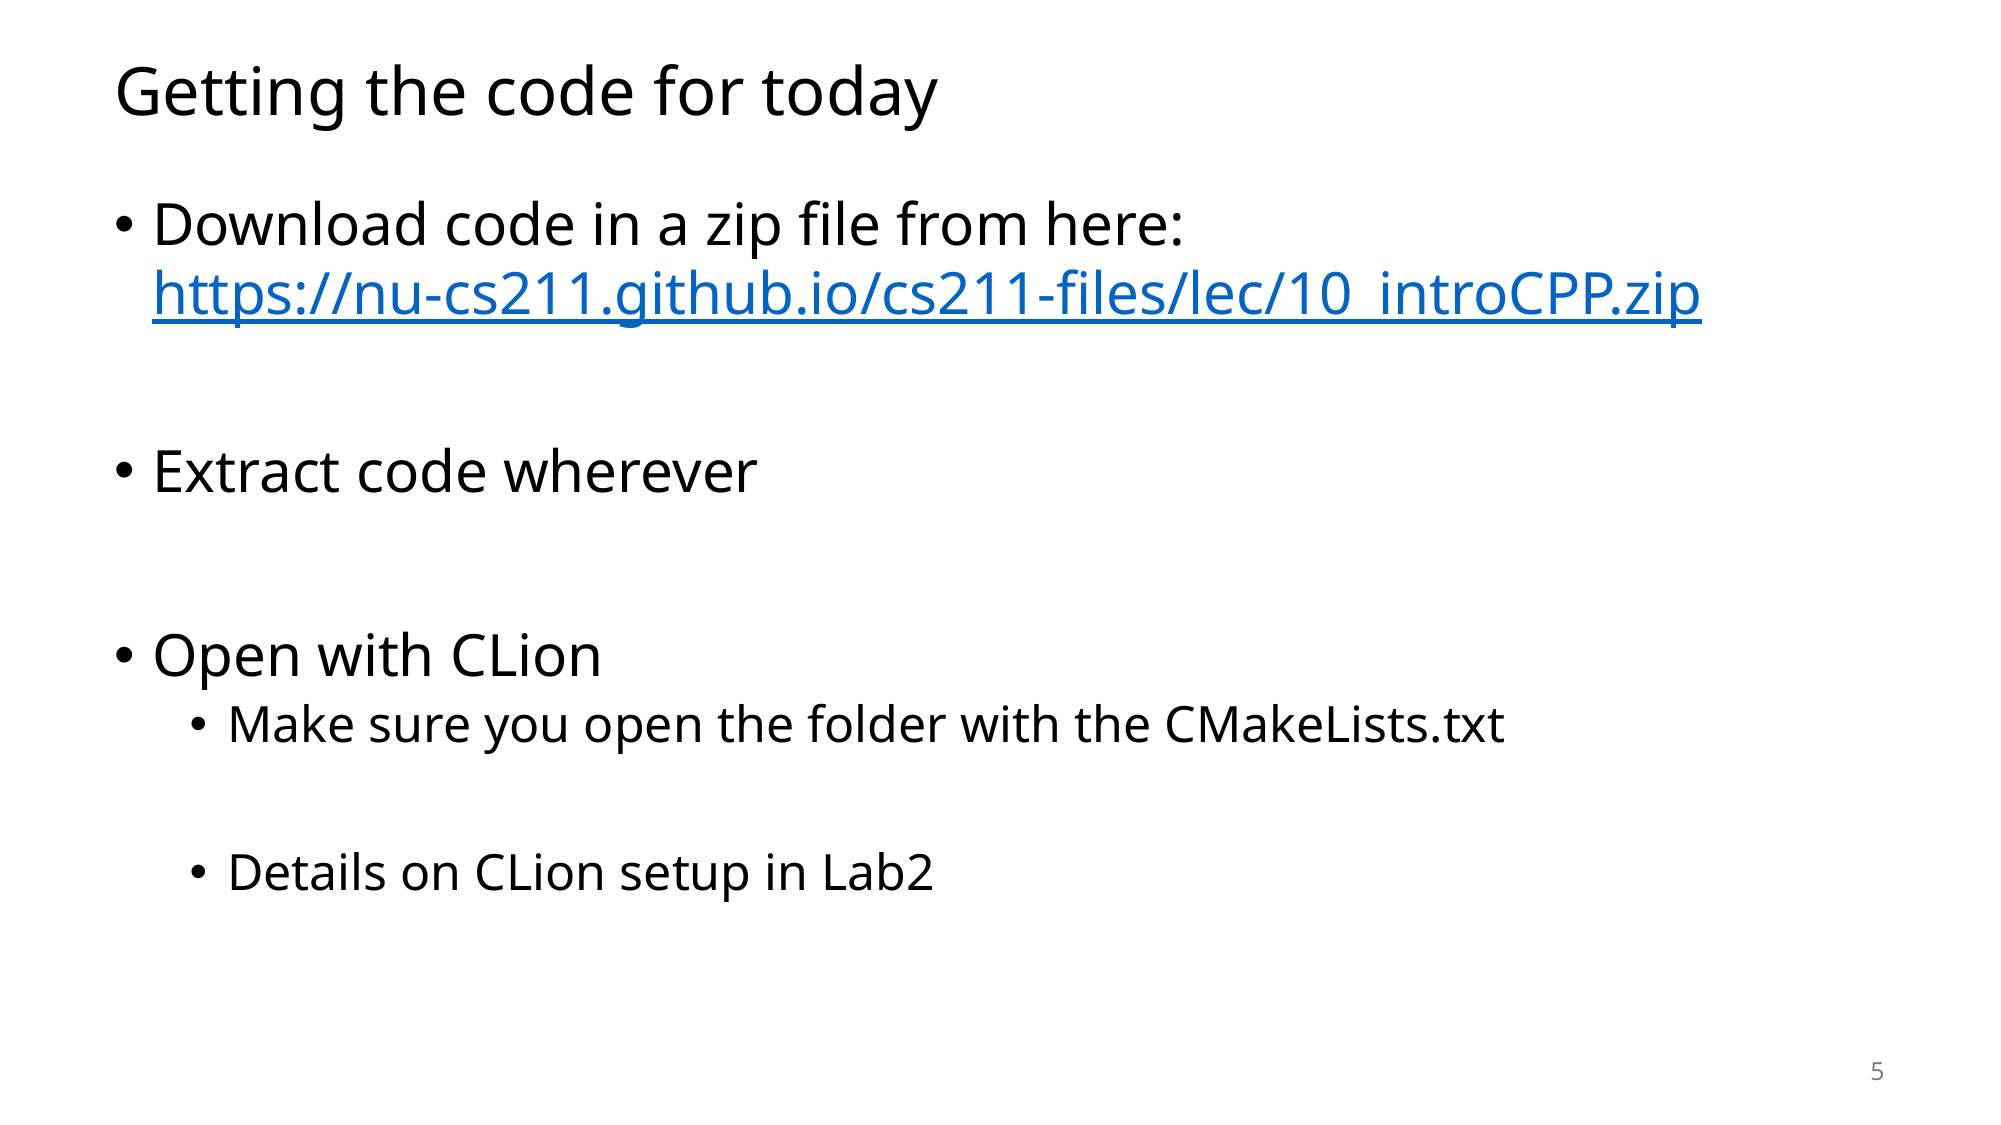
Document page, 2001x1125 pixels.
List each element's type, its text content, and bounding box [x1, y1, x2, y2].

slide_number 5 [1749, 1042, 1900, 1103]
title Getting the code for today [99, 37, 1900, 150]
list Download code in a zip file from here: https://nu-cs211.github.io/cs211-files/lec/10_introCPP.zip Extract code wherever Open with CLion Make sure you open the folder with the CMakeLists.txt Details on CLion setup in Lab2 [99, 187, 1900, 1013]
